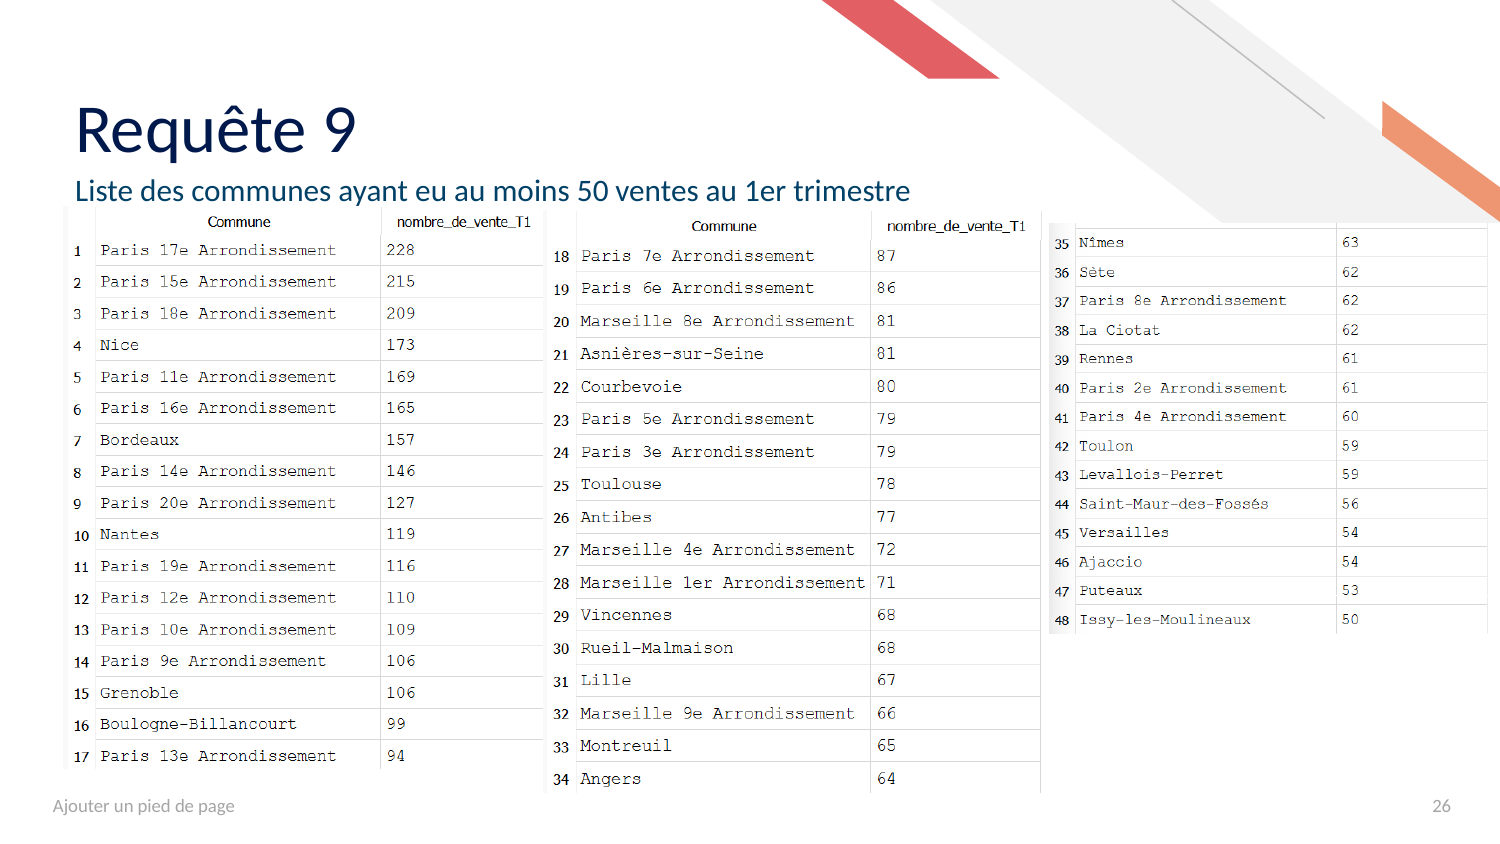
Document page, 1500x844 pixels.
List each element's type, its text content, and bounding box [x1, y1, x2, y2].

slide_number 26 [1371, 782, 1463, 827]
list Liste des communes ayant eu au moins 50 ventes au 1er trimestre [64, 169, 971, 208]
title Requête 9 [63, 25, 1090, 167]
picture [63, 206, 1500, 793]
footer Ajouter un pied de page [41, 782, 548, 827]
